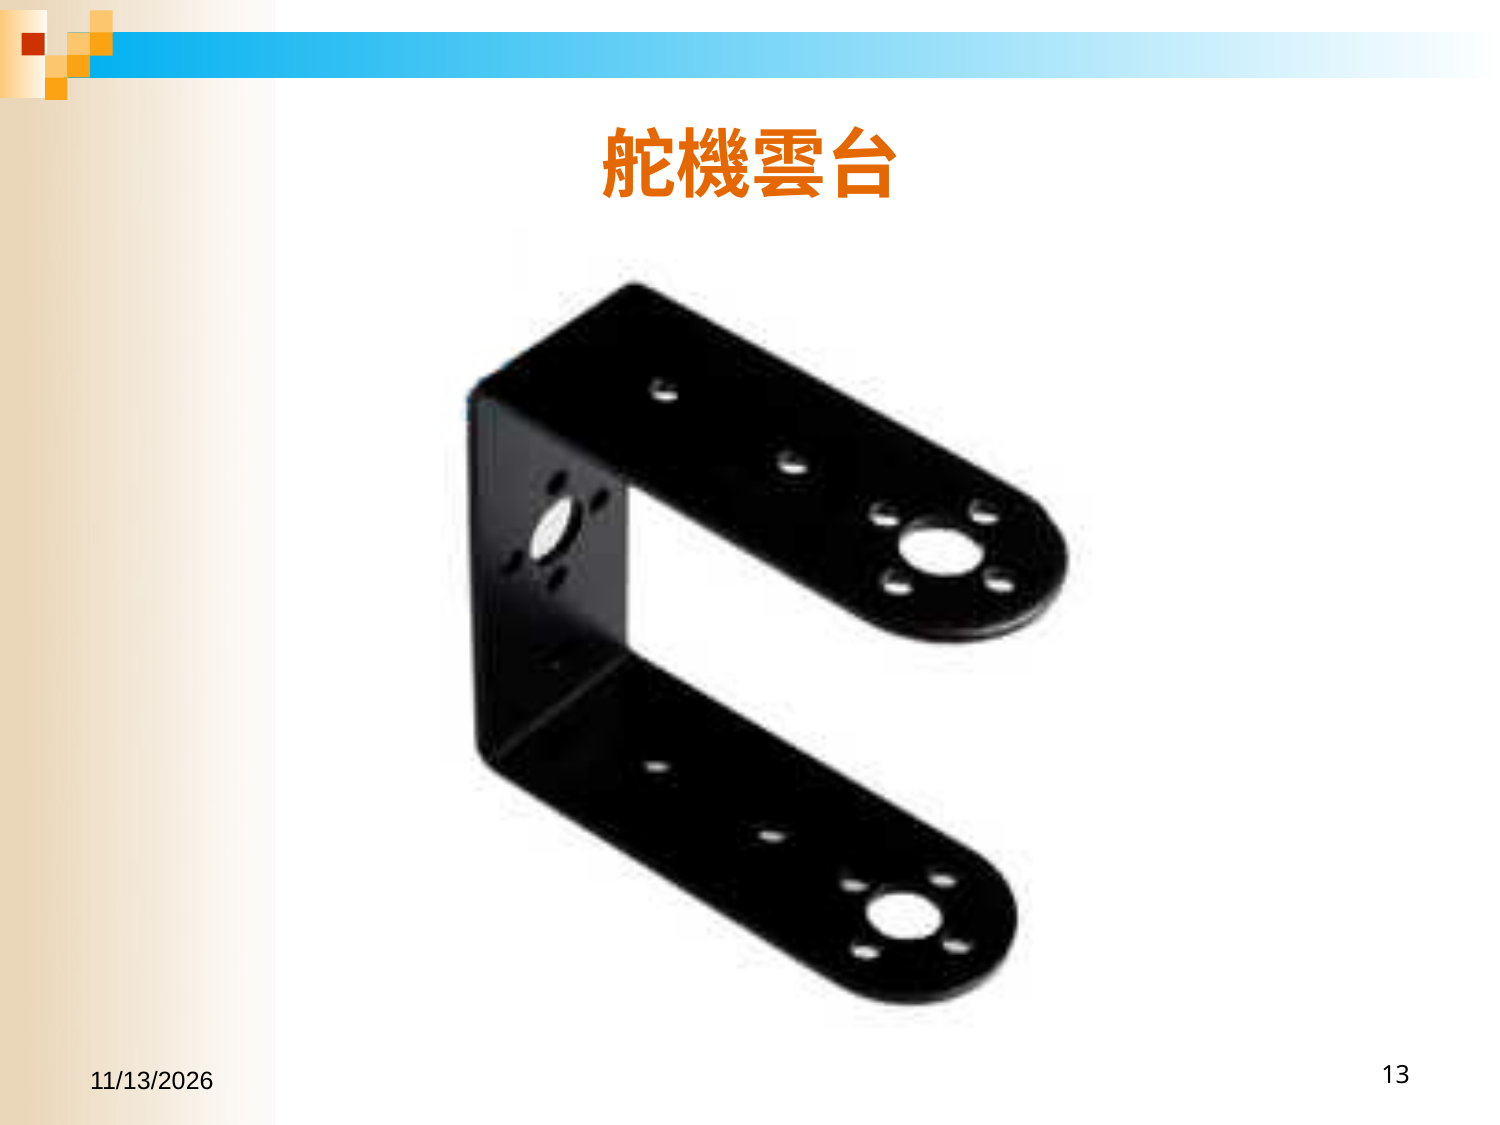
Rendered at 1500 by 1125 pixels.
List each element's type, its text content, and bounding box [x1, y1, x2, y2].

picture [324, 201, 1211, 1088]
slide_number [75, 1024, 425, 1103]
slide_number 13 [1074, 1025, 1425, 1100]
title 舵機雲台 [76, 92, 1427, 231]
